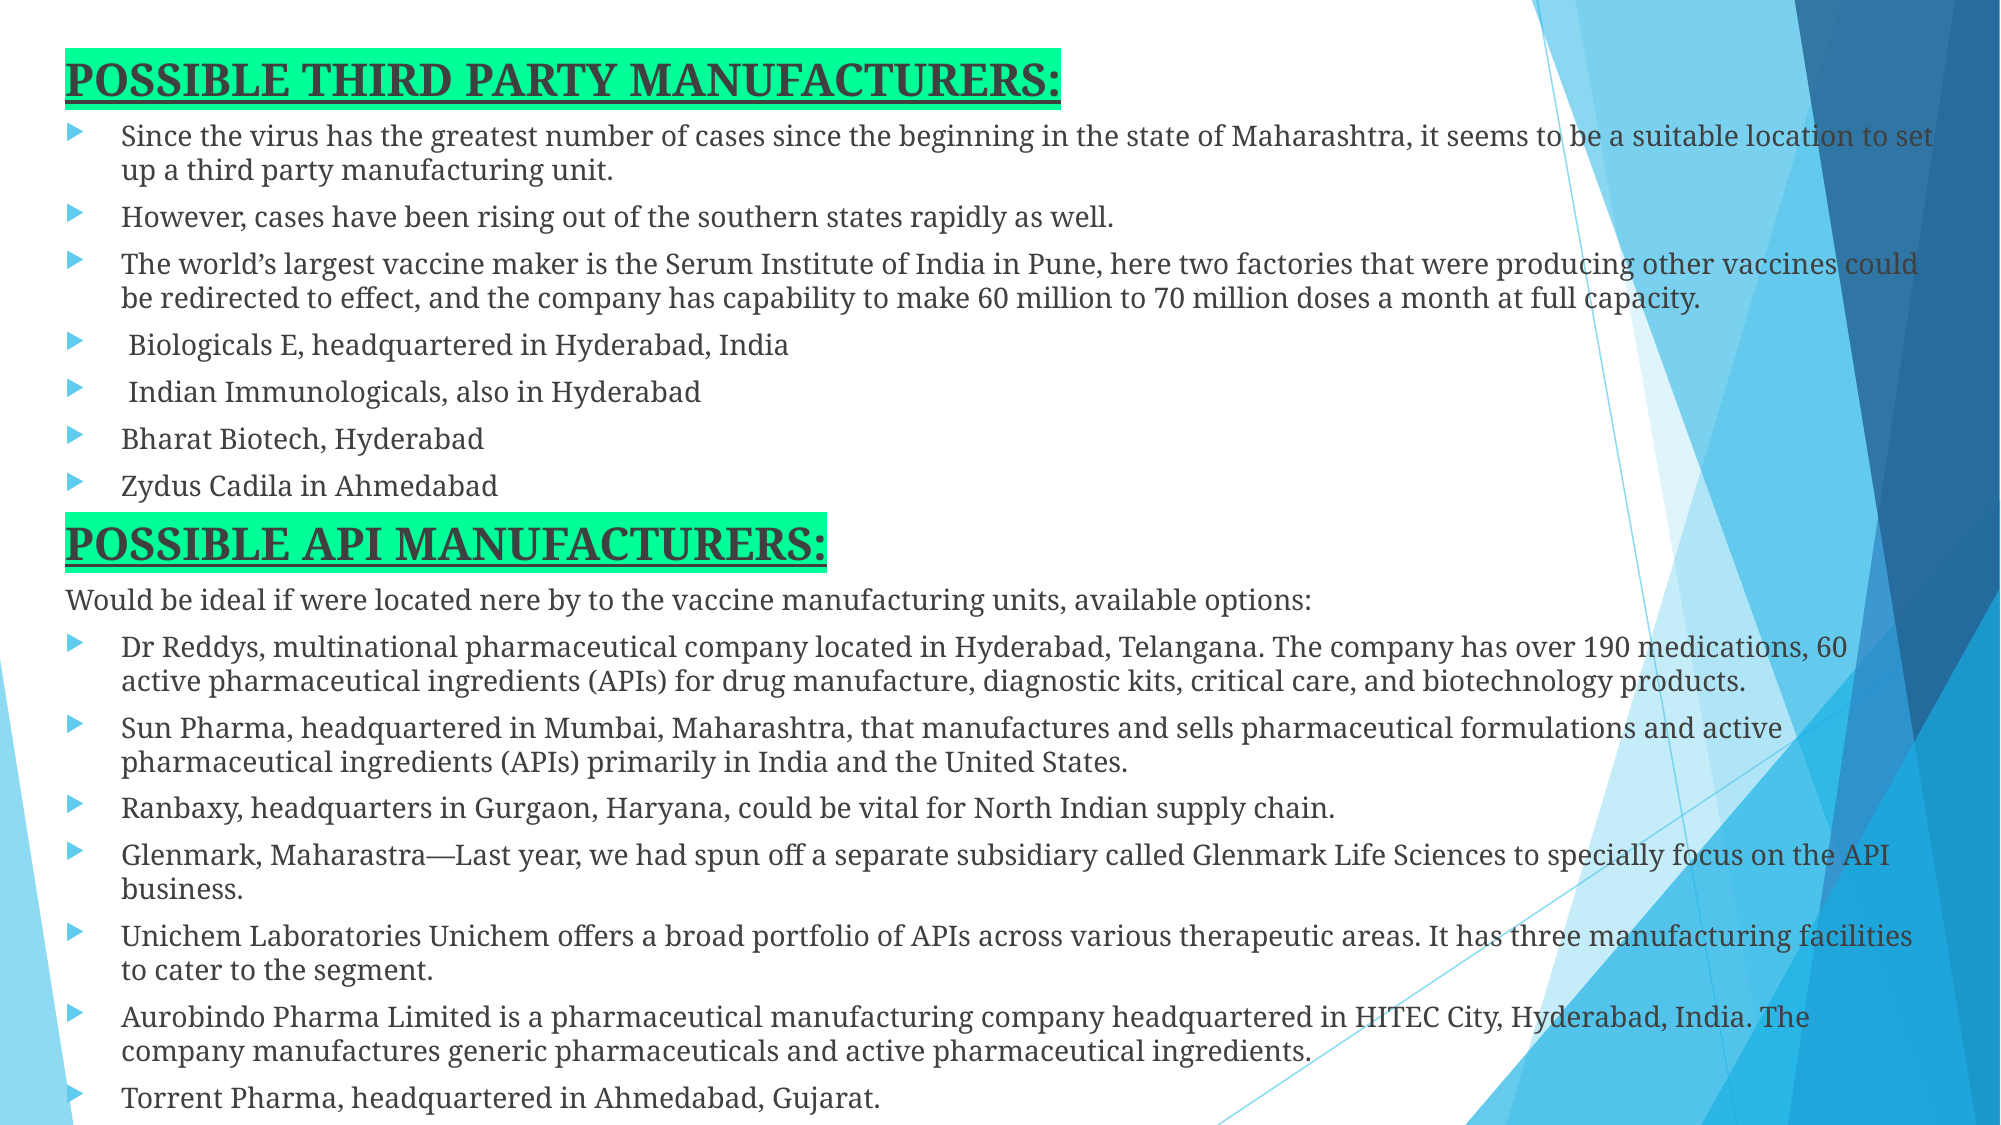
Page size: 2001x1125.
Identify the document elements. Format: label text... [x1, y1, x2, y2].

list POSSIBLE THIRD PARTY MANUFACTURERS: Since the virus has the greatest number of cases since the beginning in the state of Maharashtra, it seems to be a suitable location to set up a third party manufacturing unit. However, cases have been rising out of the southern states rapidly as well. The world’s largest vaccine maker is the Serum Institute of India in Pune, here two factories that were producing other vaccines could be redirected to effect, and the company has capability to make 60 million to 70 million doses a month at full capacity. Biologicals E, headquartered in Hyderabad, India Indian Immunologicals, also in Hyderabad Bharat Biotech, Hyderabad Zydus Cadila in Ahmedabad POSSIBLE API MANUFACTURERS: Would be ideal if were located nere by to the vaccine manufacturing units, available options: Dr Reddys, multinational pharmaceutical company located in Hyderabad, Telangana. The company has over 190 medications, 60 active pharmaceutical ingredients (APIs) for drug manufacture, diagnostic kits, critical care, and biotechnology products. Sun Pharma, headquartered in Mumbai, Maharashtra, that manufactures and sells pharmaceutical formulations and active pharmaceutical ingredients (APIs) primarily in India and the United States. Ranbaxy, headquarters in Gurgaon, Haryana, could be vital for North Indian supply chain. Glenmark, Maharastra—Last year, we had spun off a separate subsidiary called Glenmark Life Sciences to specially focus on the API business. Unichem Laboratories Unichem offers a broad portfolio of APIs across various therapeutic areas. It has three manufacturing facilities to cater to the segment. Aurobindo Pharma Limited is a pharmaceutical manufacturing company headquartered in HITEC City, Hyderabad, India. The company manufactures generic pharmaceuticals and active pharmaceutical ingredients. Torrent Pharma, headquartered in Ahmedabad, Gujarat. [50, 0, 1950, 1125]
